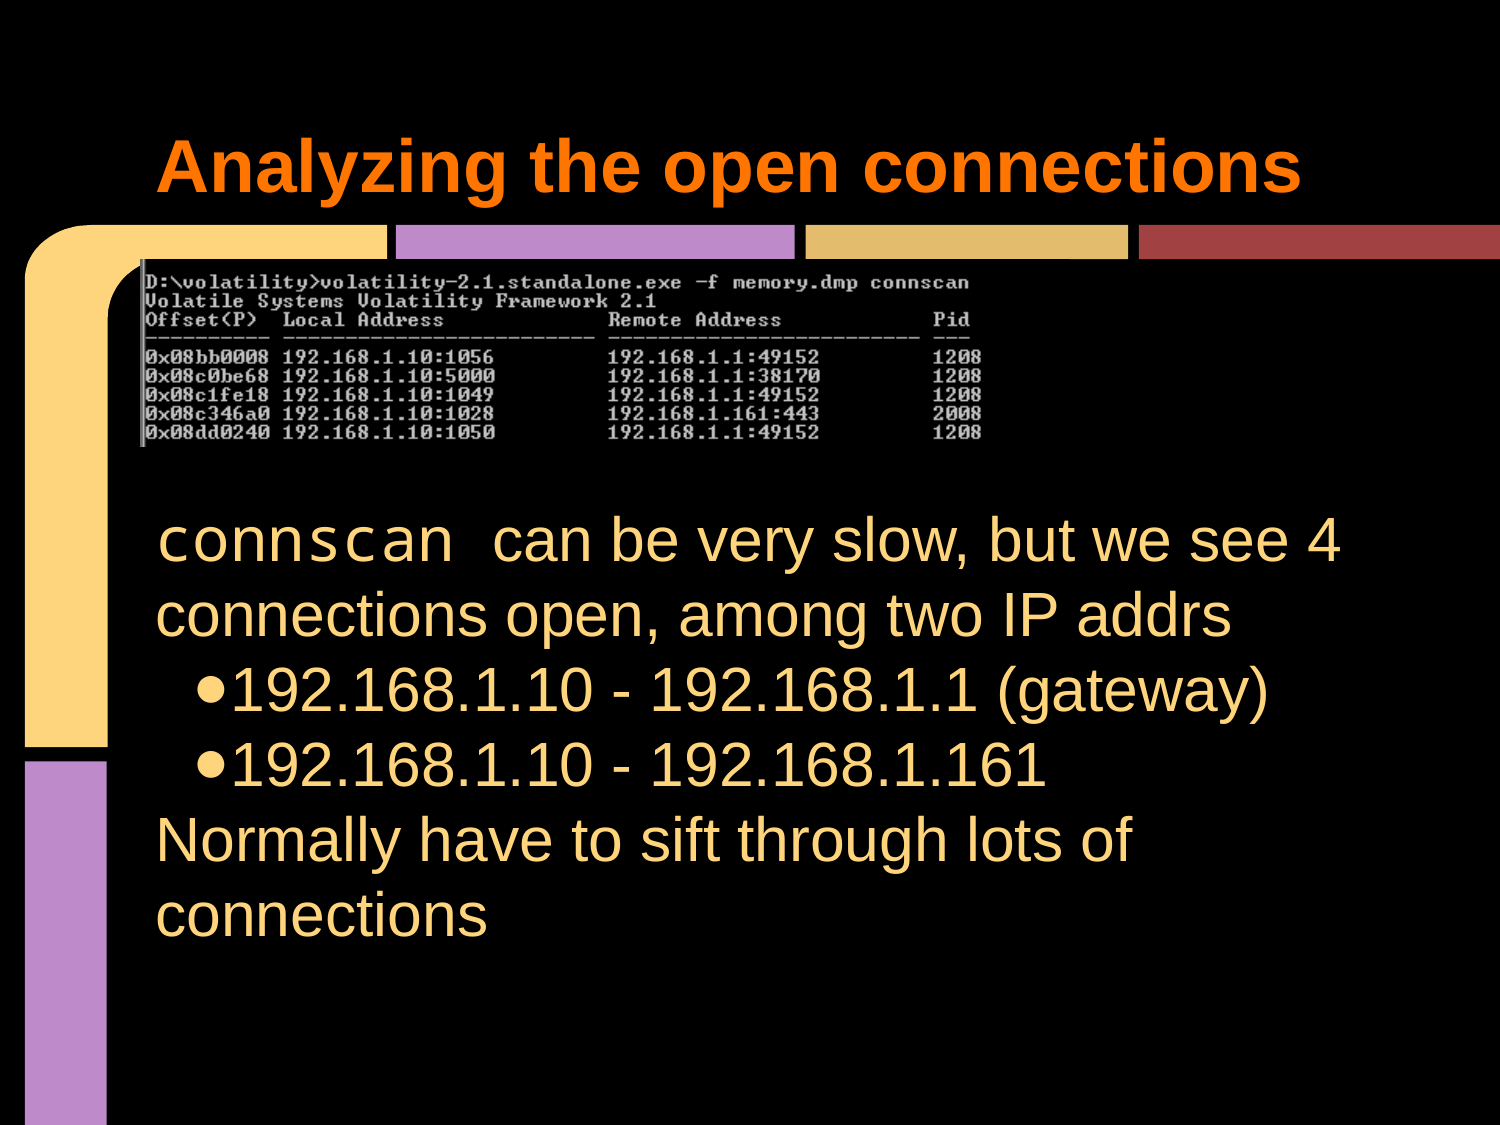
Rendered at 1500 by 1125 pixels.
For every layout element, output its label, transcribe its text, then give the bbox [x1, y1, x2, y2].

picture [139, 258, 1071, 447]
list connscan can be very slow, but we see 4 connections open, among two IP addrs 192.168.1.10 - 192.168.1.1 (gateway) 192.168.1.10 - 192.168.1.161 Normally have to sift through lots of connections [140, 259, 1425, 1078]
title Analyzing the open connections [140, 35, 1425, 223]
